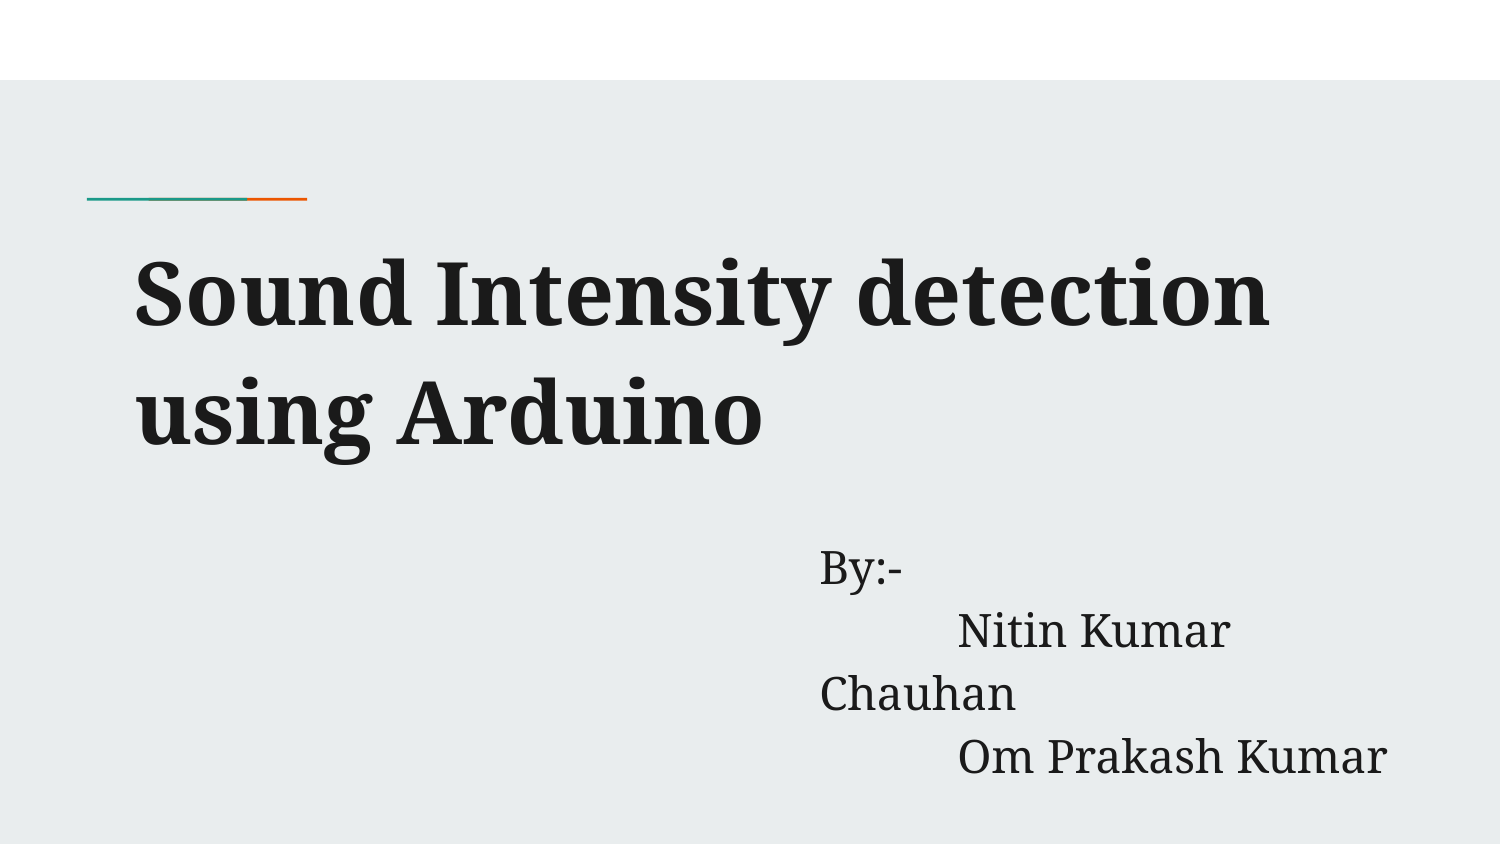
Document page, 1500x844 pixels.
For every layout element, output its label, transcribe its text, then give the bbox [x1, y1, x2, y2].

subtitle By:- Nitin Kumar Chauhan Om Prakash Kumar [804, 520, 1425, 844]
title Sound Intensity detection using Arduino [119, 216, 1381, 490]
